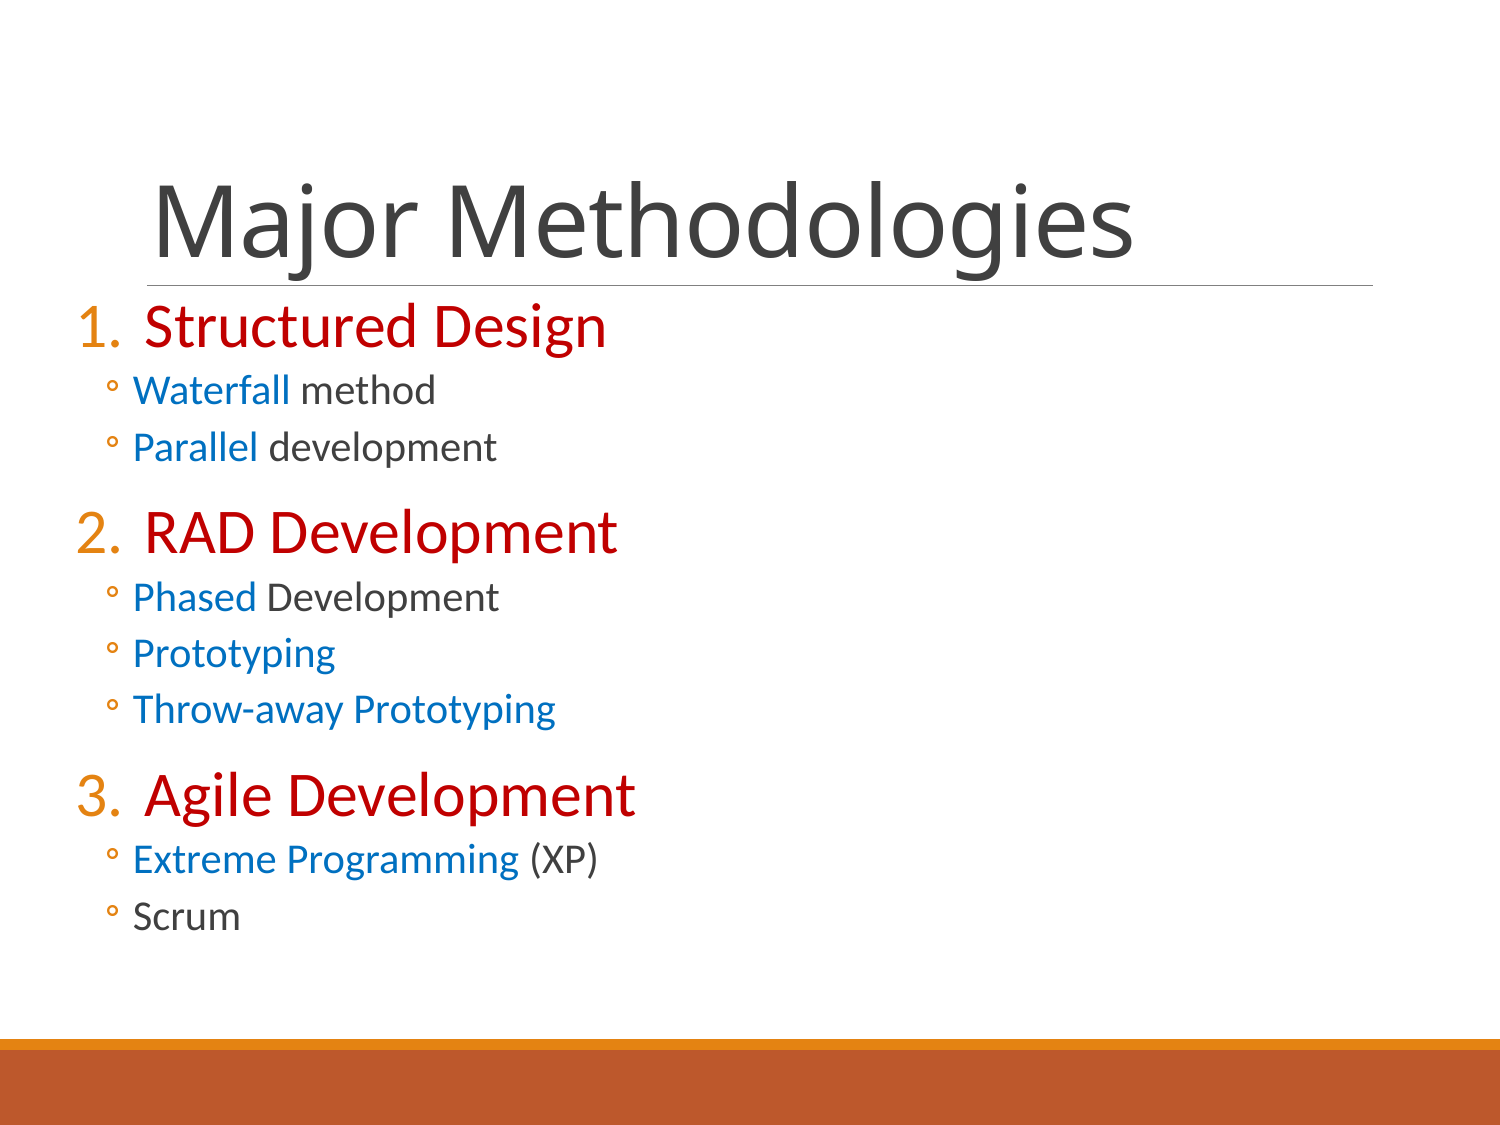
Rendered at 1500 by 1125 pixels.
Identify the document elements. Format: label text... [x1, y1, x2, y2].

title Major Methodologies [135, 47, 1373, 285]
list Structured Design Waterfall method Parallel development RAD Development Phased Development Prototyping Throw-away Prototyping Agile Development Extreme Programming (XP) Scrum [75, 285, 1425, 949]
